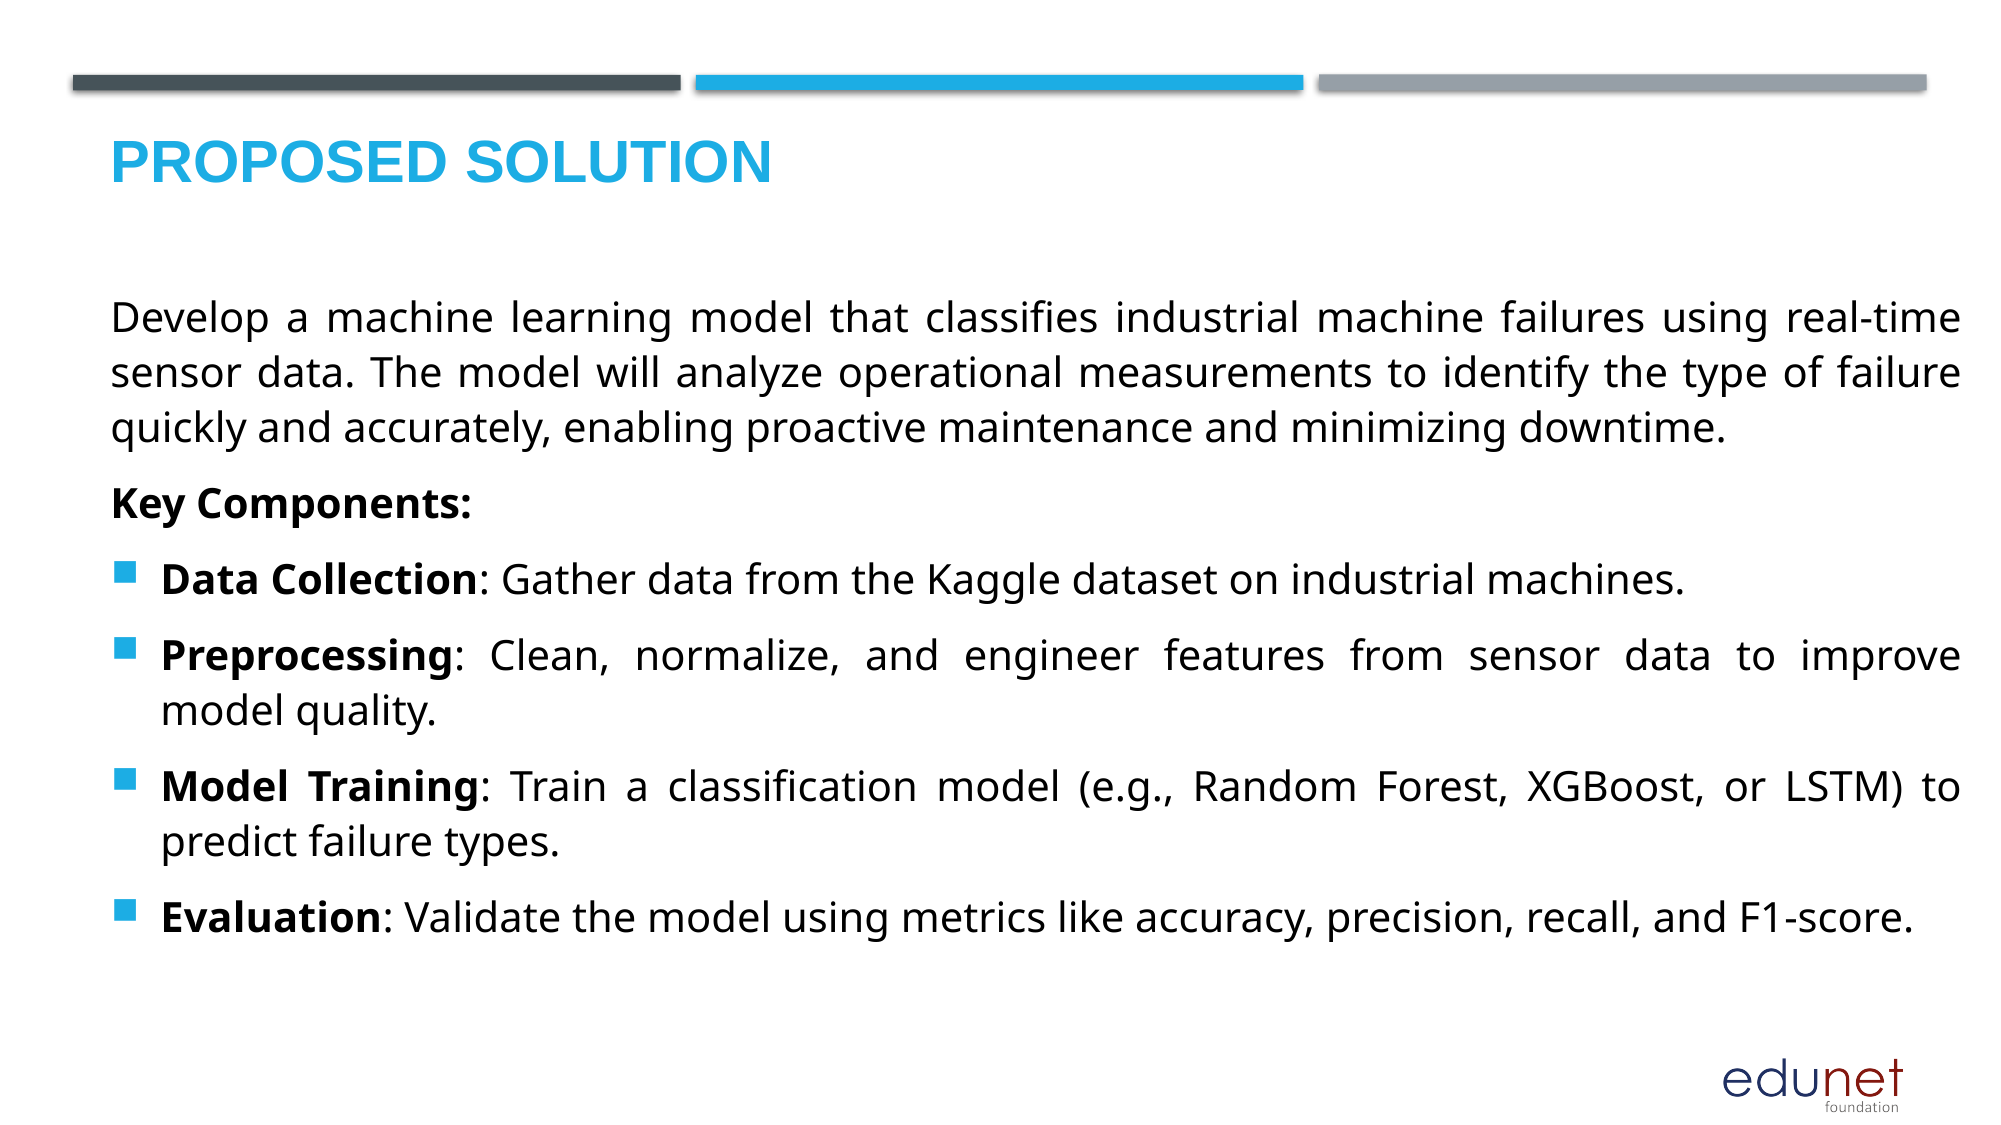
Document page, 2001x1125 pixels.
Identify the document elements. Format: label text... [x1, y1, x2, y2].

picture [1719, 1092, 1905, 1116]
title Proposed Solution [95, 115, 1905, 203]
list Develop a machine learning model that classifies industrial machine failures using real-time sensor data. The model will analyze operational measurements to identify the type of failure quickly and accurately, enabling proactive maintenance and minimizing downtime. Key Components: Data Collection: Gather data from the Kaggle dataset on industrial machines. Preprocessing: Clean, normalize, and engineer features from sensor data to improve model quality. Model Training: Train a classification model (e.g., Random Forest, XGBoost, or LSTM) to predict failure types. Evaluation: Validate the model using metrics like accuracy, precision, recall, and F1-score. [95, 290, 1978, 1092]
